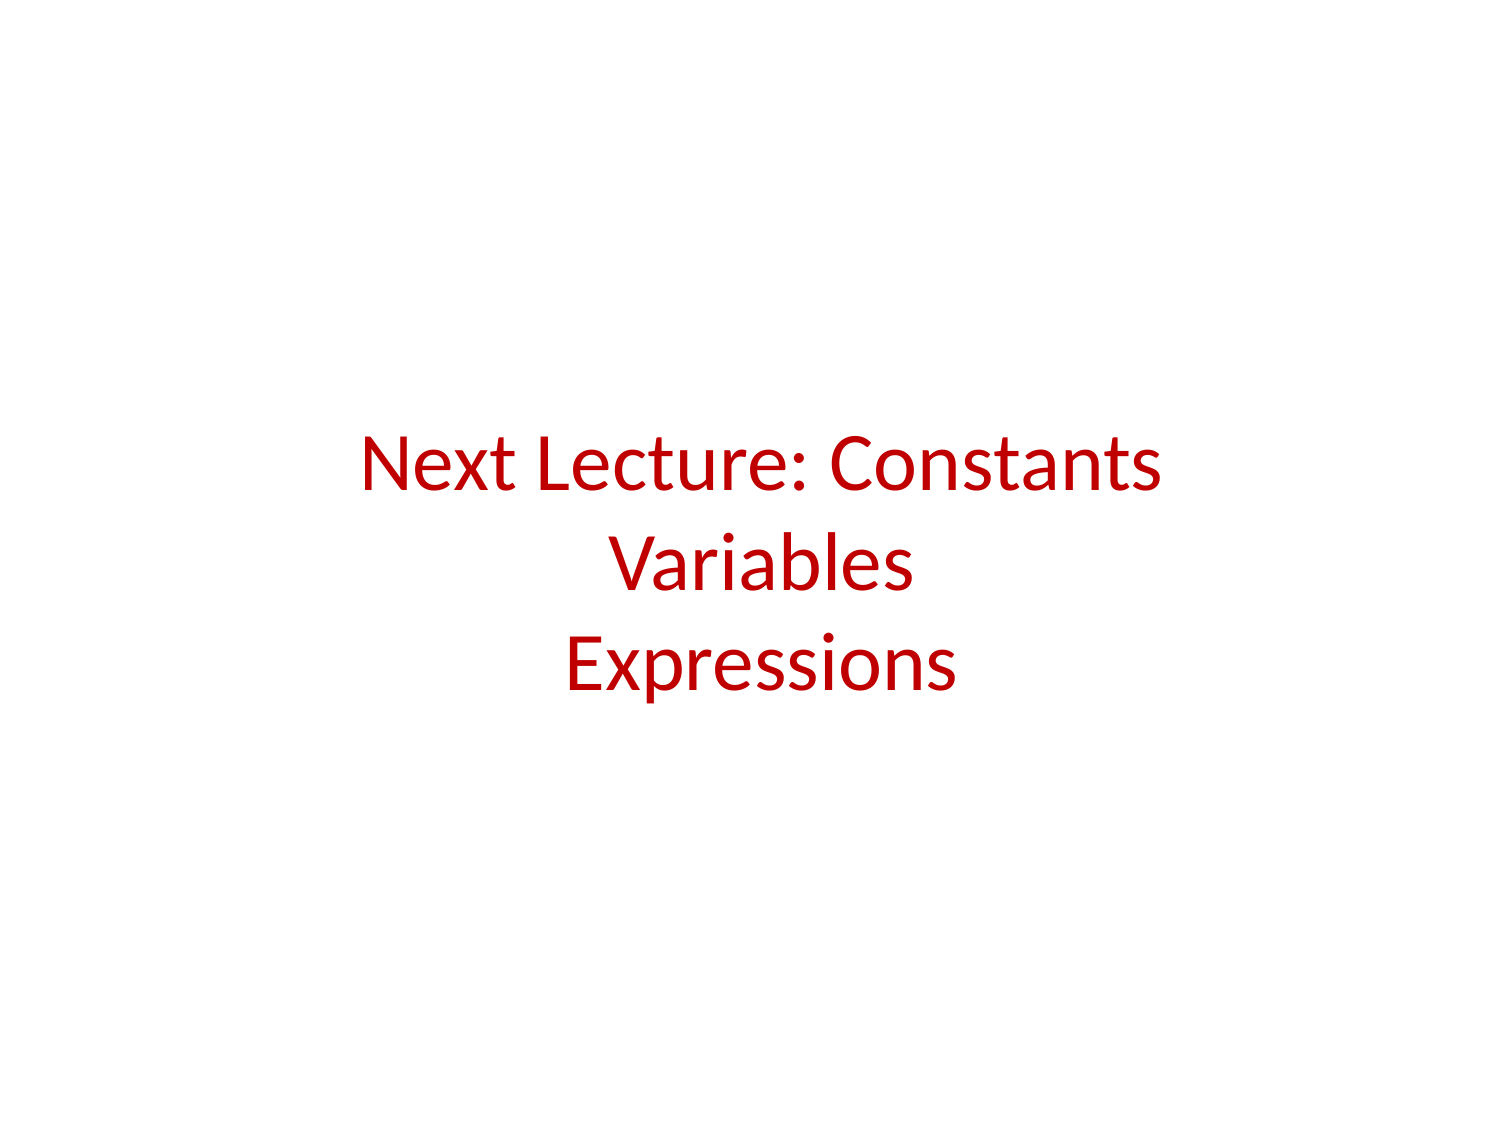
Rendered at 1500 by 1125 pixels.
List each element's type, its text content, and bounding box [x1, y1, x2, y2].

title Next Lecture: Constants Variables Expressions [174, 299, 1349, 925]
